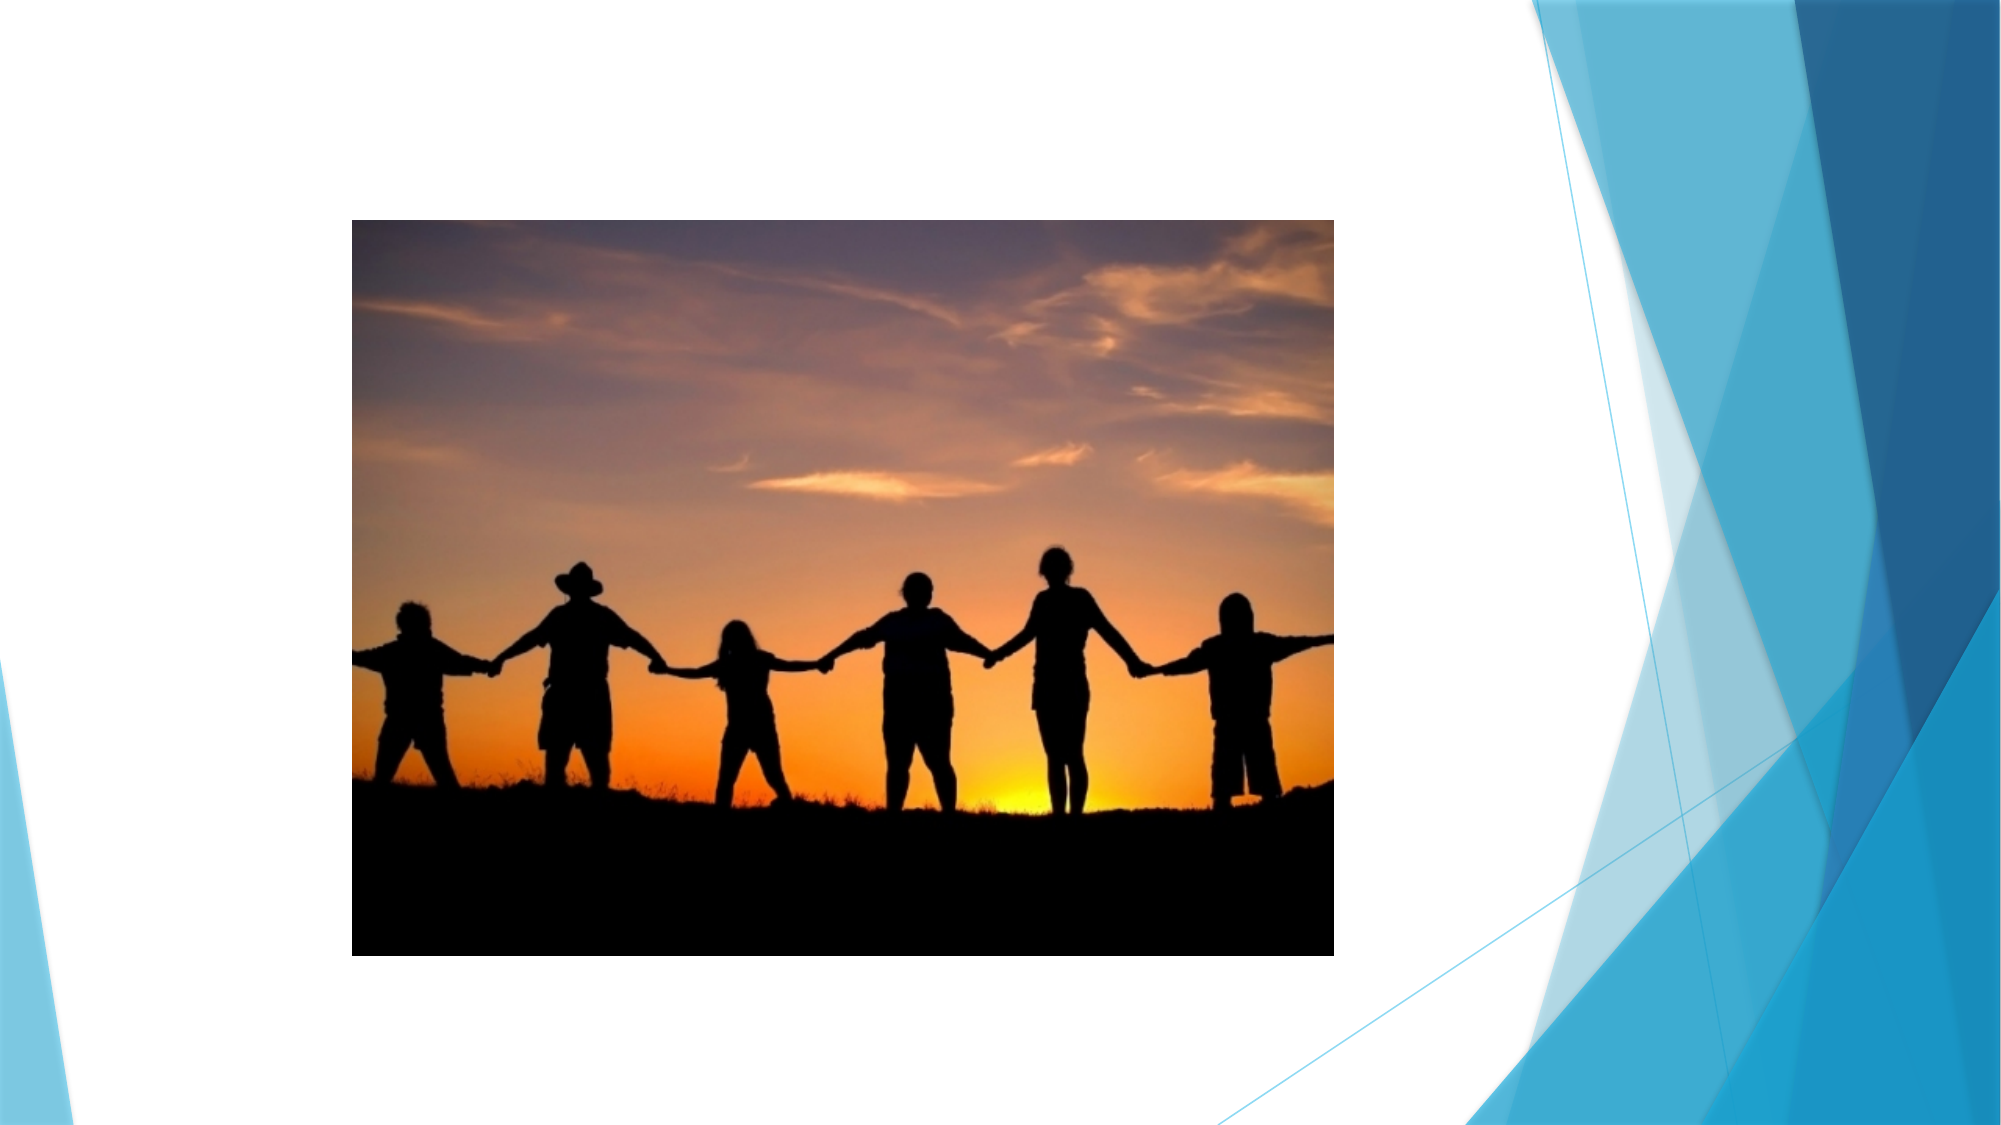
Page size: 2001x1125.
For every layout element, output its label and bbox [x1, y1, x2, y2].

picture [352, 219, 1335, 957]
